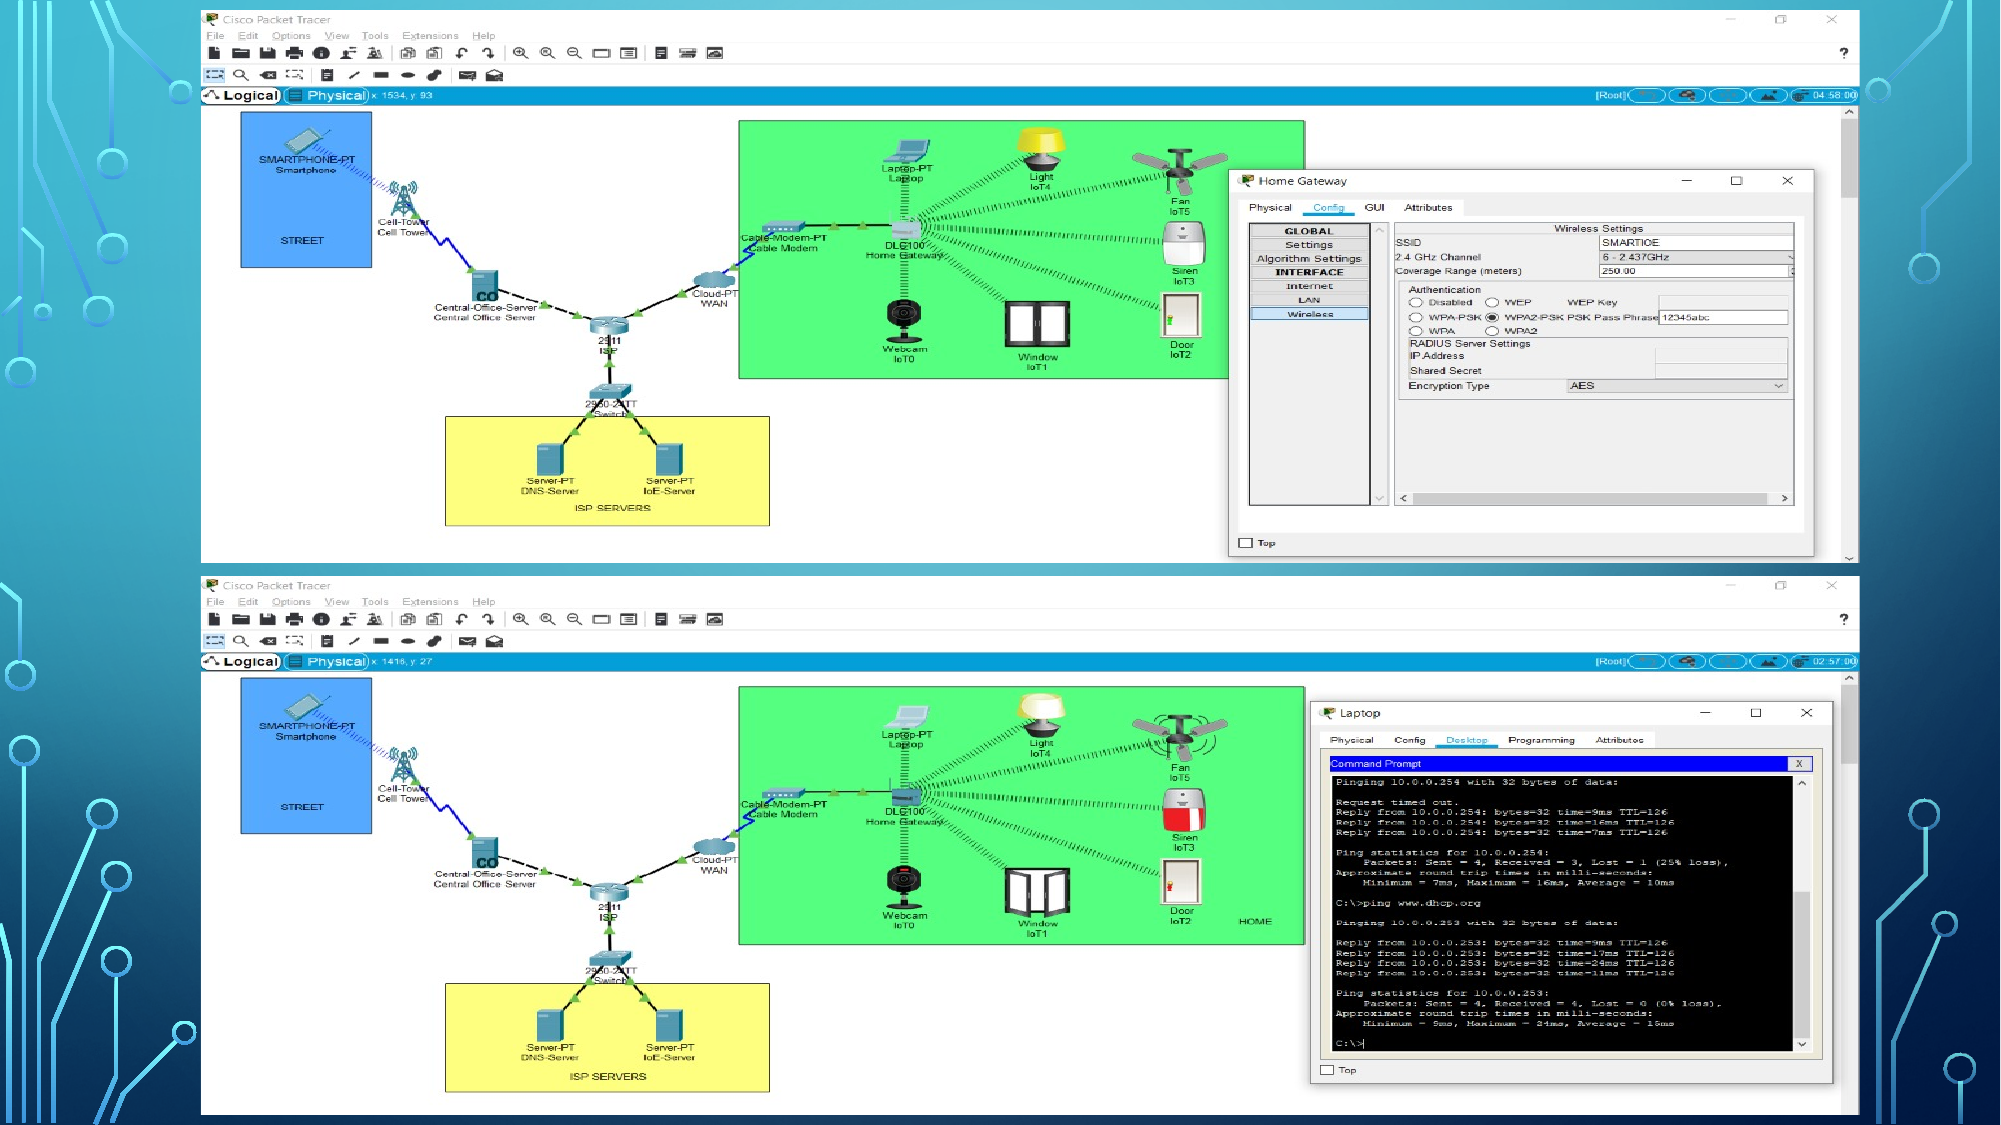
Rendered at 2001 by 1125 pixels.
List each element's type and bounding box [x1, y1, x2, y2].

picture [200, 10, 1860, 563]
picture [1745, 92, 1751, 99]
picture [1759, 95, 1777, 102]
picture [1845, 657, 1860, 666]
picture [1814, 659, 1825, 664]
picture [1814, 91, 1860, 102]
picture [1759, 661, 1777, 668]
picture [1829, 659, 1840, 664]
picture [200, 576, 1860, 1115]
